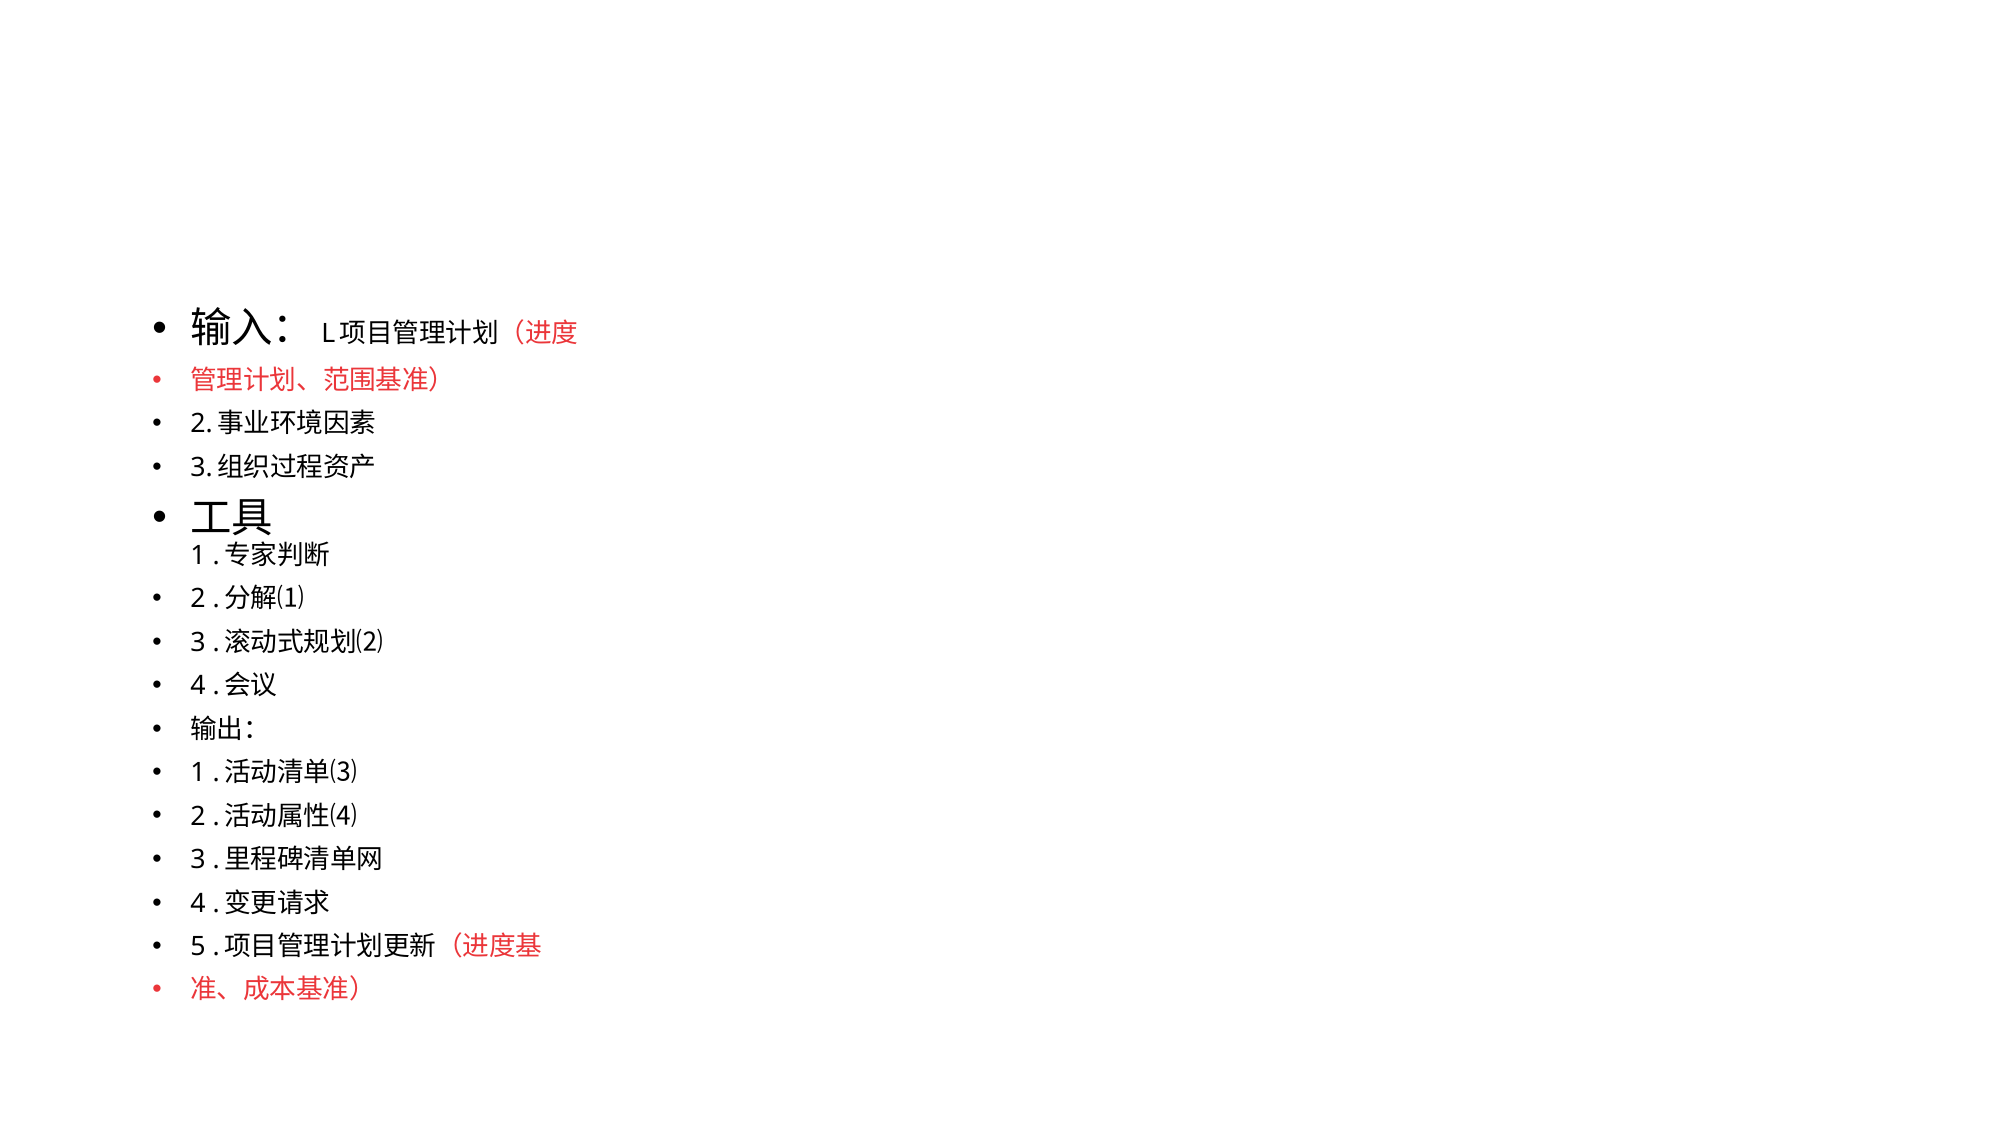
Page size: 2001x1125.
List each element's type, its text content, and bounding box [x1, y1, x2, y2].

list 输入：L项目管理计划（进度 管理计划、范围基准） 2.事业环境因素 3.组织过程资产 工具 1 .专家判断 2 .分解⑴ 3 .滚动式规划⑵ 4 .会议 输出： 1 .活动清单⑶ 2 .活动属性⑷ 3 .里程碑清单网 4 .变更请求 5 .项目管理计划更新（进度基 准、成本基准） [137, 299, 1863, 1014]
